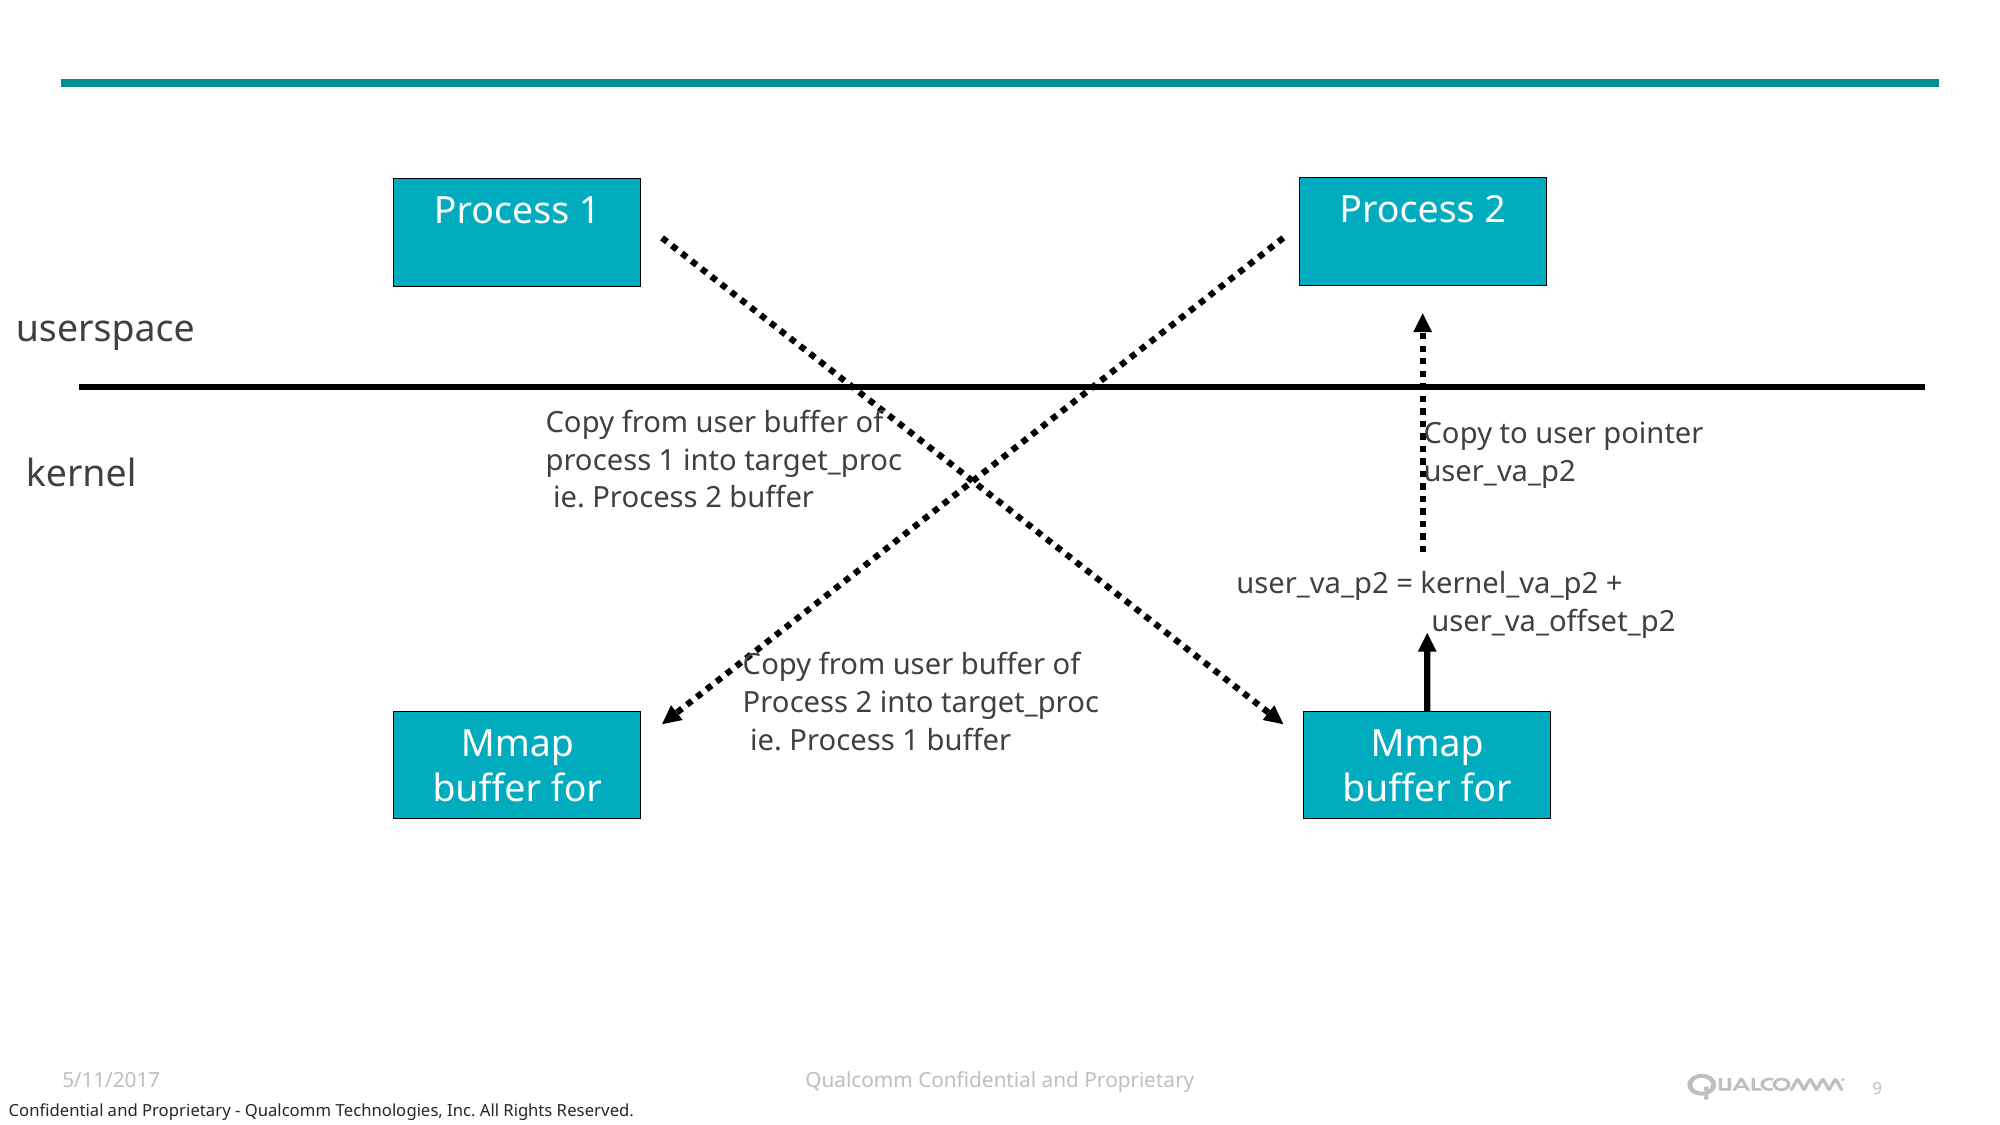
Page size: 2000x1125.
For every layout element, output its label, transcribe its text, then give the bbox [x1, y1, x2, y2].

text_box Mmap buffer for Process 2 [1303, 711, 1551, 819]
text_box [661, 237, 1284, 725]
text_box Process 2 [1299, 177, 1547, 286]
text_box Process 1 [393, 178, 641, 287]
text_box Mmap buffer for Process 1 [393, 711, 641, 819]
text_box Copy from user buffer of Process 2 into target_proc ie. Process 1 buffer [727, 733, 1122, 764]
text_box kernel [11, 446, 152, 502]
text_box Copy from user buffer of process 1 into target_proc ie. Process 2 buffer [530, 400, 654, 522]
text_box Copy to user pointer user_va_p2 [1408, 411, 1416, 496]
text_box Copy to user pointer user_va_p2 [1429, 411, 1727, 496]
text_box userspace [1, 301, 210, 358]
text_box user_va_p2 = kernel_va_p2 + user_va_offset_p2 [1291, 561, 1691, 646]
